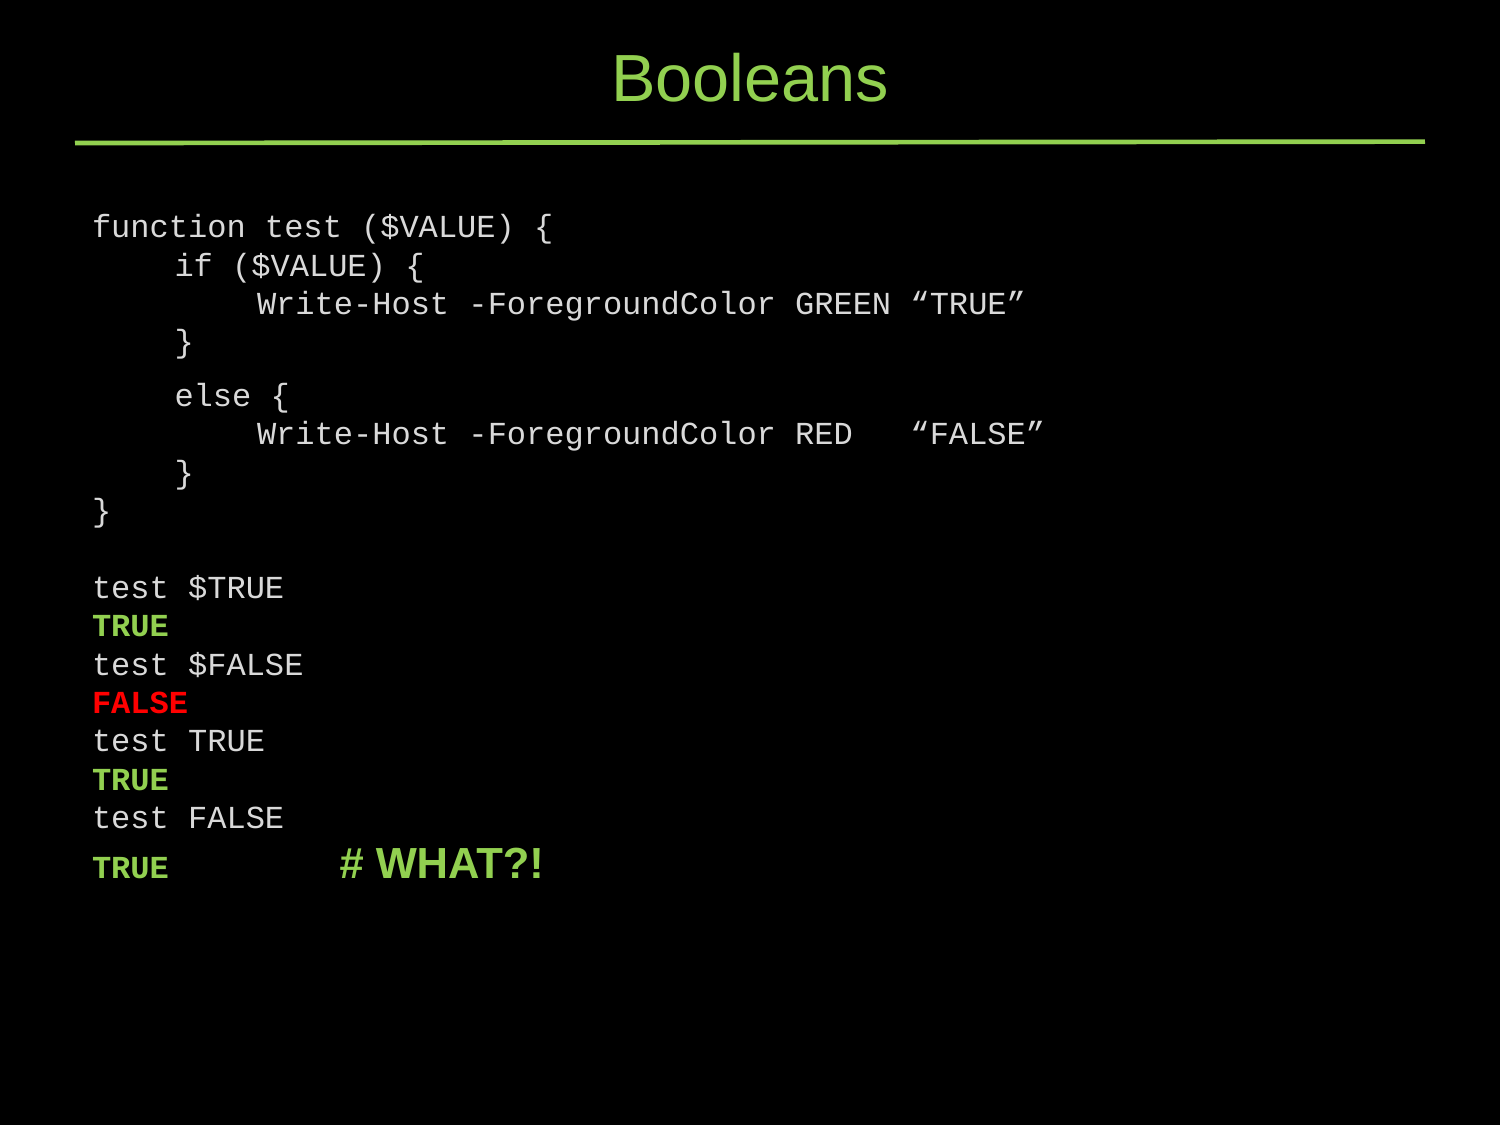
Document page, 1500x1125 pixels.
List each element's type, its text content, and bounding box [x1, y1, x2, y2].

title Booleans [77, 39, 1423, 123]
list function test ($VALUE) { if ($VALUE) { Write-Host -ForegroundColor GREEN “TRUE” } else { Write-Host -ForegroundColor RED “FALSE” } } test $TRUE TRUE test $FALSE FALSE test TRUE TRUE test FALSE TRUE # WHAT?! [77, 198, 1423, 942]
